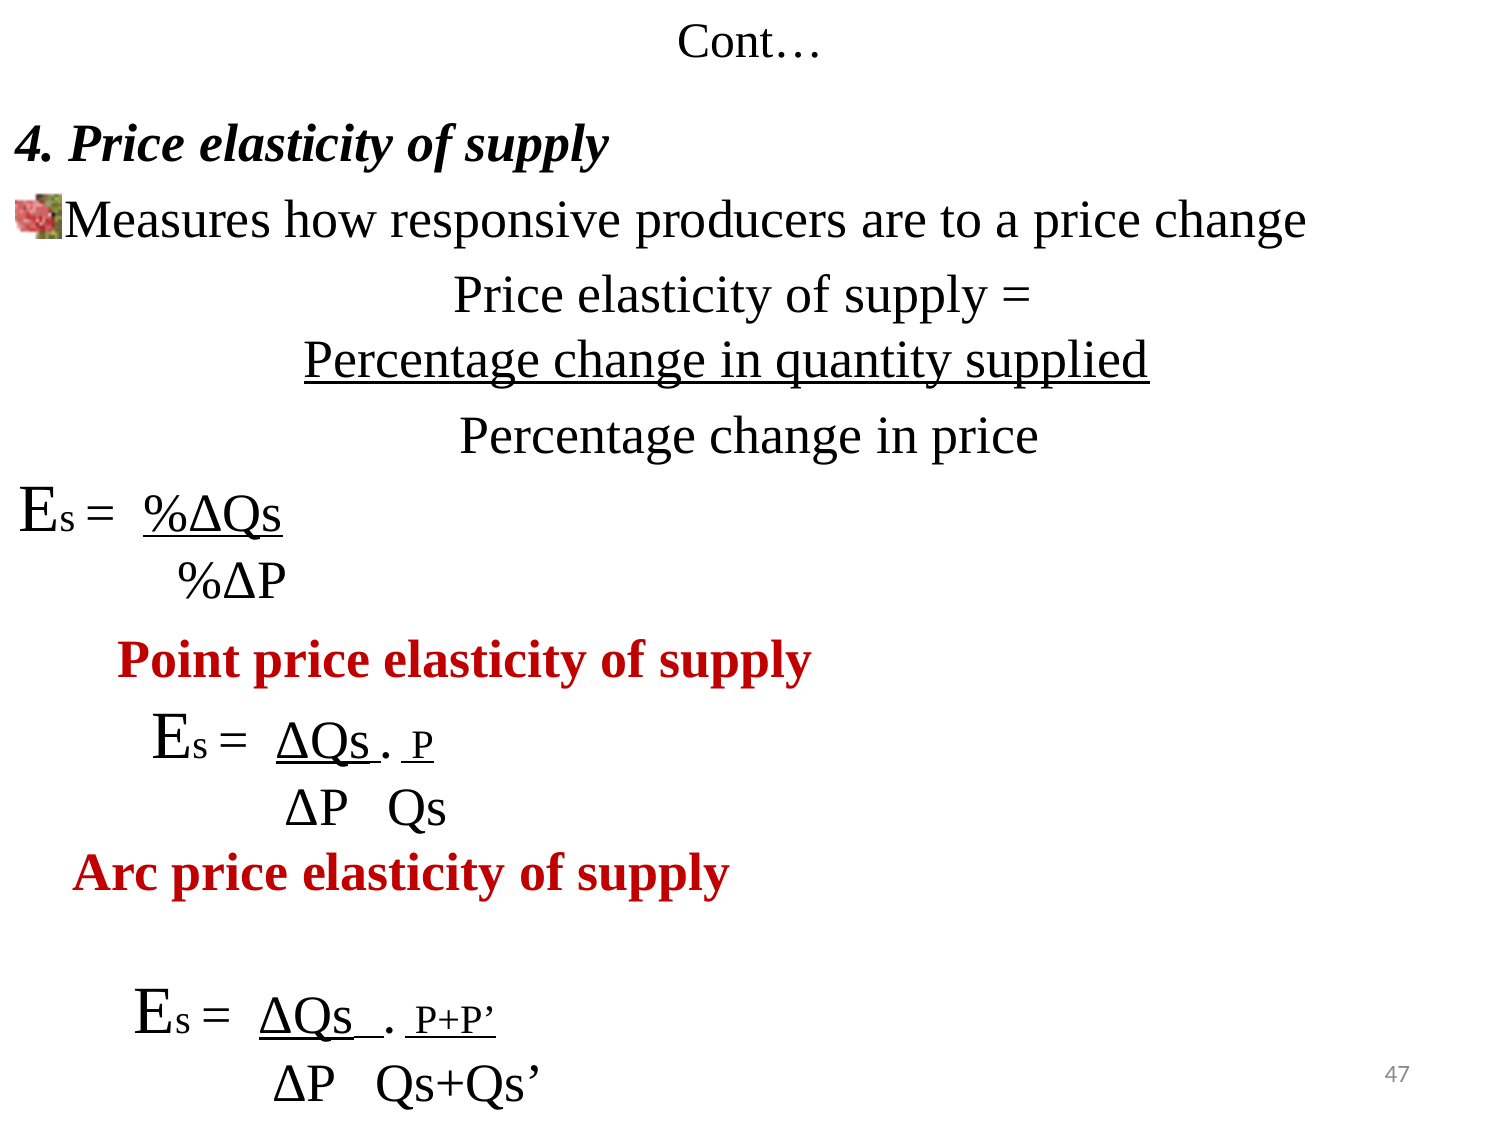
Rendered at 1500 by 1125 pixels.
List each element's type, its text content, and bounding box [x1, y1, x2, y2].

list 4. Price elasticity of supply Measures how responsive producers are to a price change Price elasticity of supply = Percentage change in quantity supplied Percentage change in price Es = %ΔQs %ΔP Point price elasticity of supply Es = ΔQs . P ΔP Qs Arc price elasticity of supply Es = ΔQs . P+P’ ΔP Qs+Qs’ [0, 99, 1500, 1125]
slide_number 47 [1074, 1042, 1425, 1103]
title Cont… [75, 0, 1425, 75]
picture [15, 192, 62, 239]
